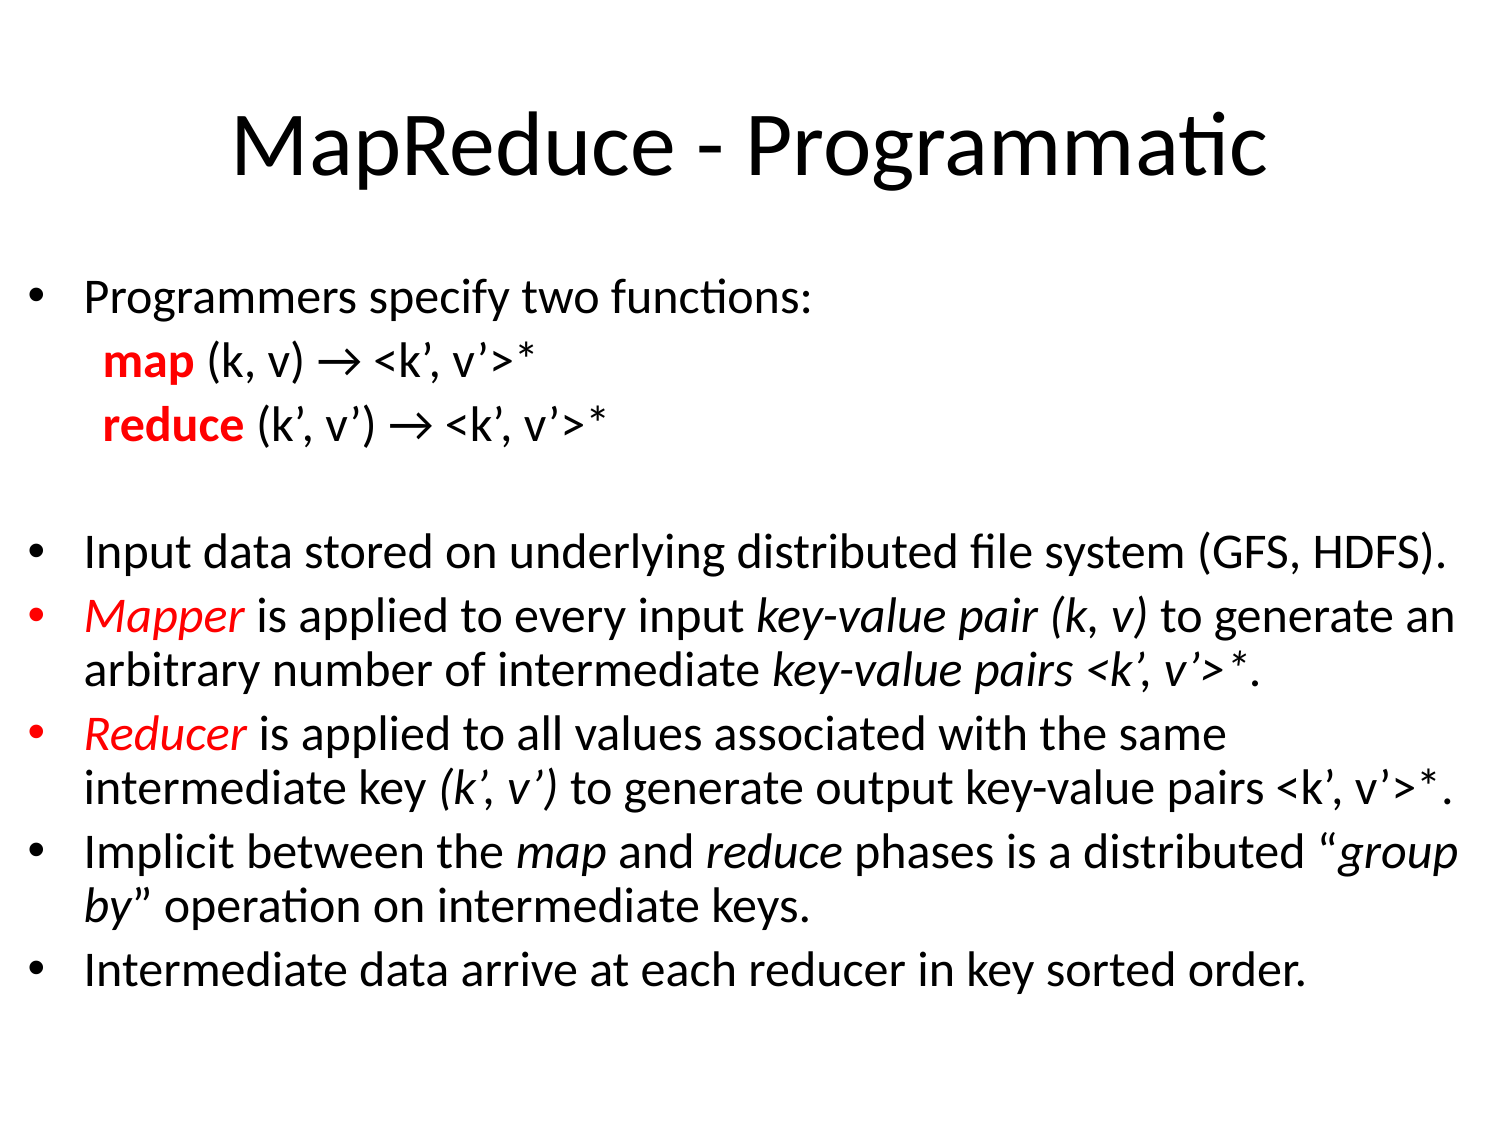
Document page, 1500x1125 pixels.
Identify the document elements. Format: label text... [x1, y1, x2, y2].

title MapReduce - Programmatic [75, 45, 1425, 233]
list Programmers specify two functions: map (k, v) → <k’, v’>* reduce (k’, v’) → <k’, v’>* Input data stored on underlying distributed file system (GFS, HDFS). Mapper is applied to every input key-value pair (k, v) to generate an arbitrary number of intermediate key-value pairs <k’, v’>*. Reducer is applied to all values associated with the same intermediate key (k’, v’) to generate output key-value pairs <k’, v’>*. Implicit between the map and reduce phases is a distributed “group by” operation on intermediate keys. Intermediate data arrive at each reducer in key sorted order. [12, 262, 1488, 1005]
